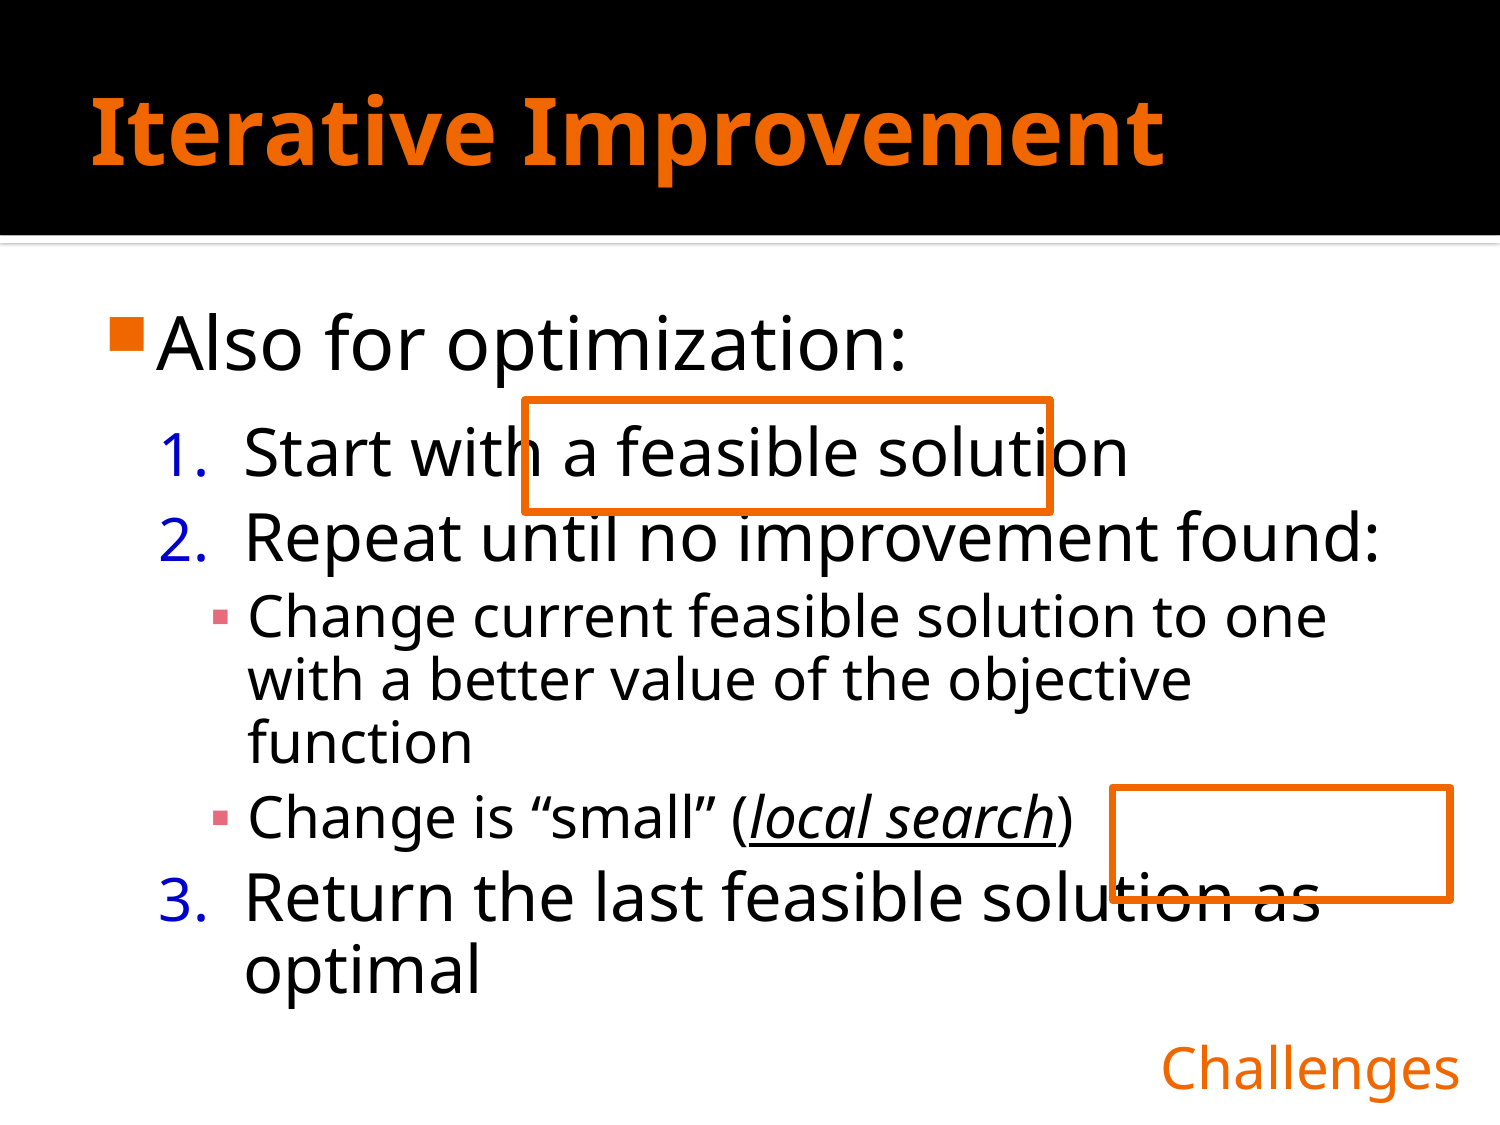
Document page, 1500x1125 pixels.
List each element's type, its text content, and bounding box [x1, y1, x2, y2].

text_box [521, 396, 1054, 516]
text_box [1109, 784, 1454, 904]
title Iterative Improvement [75, 25, 1425, 231]
list Also for optimization: Start with a feasible solution Repeat until no improvement found: Change current feasible solution to one with a better value of the objective function Change is “small” (local search) Return the last feasible solution as optimal [75, 291, 1425, 1050]
text_box Challenges [1145, 1024, 1477, 1110]
